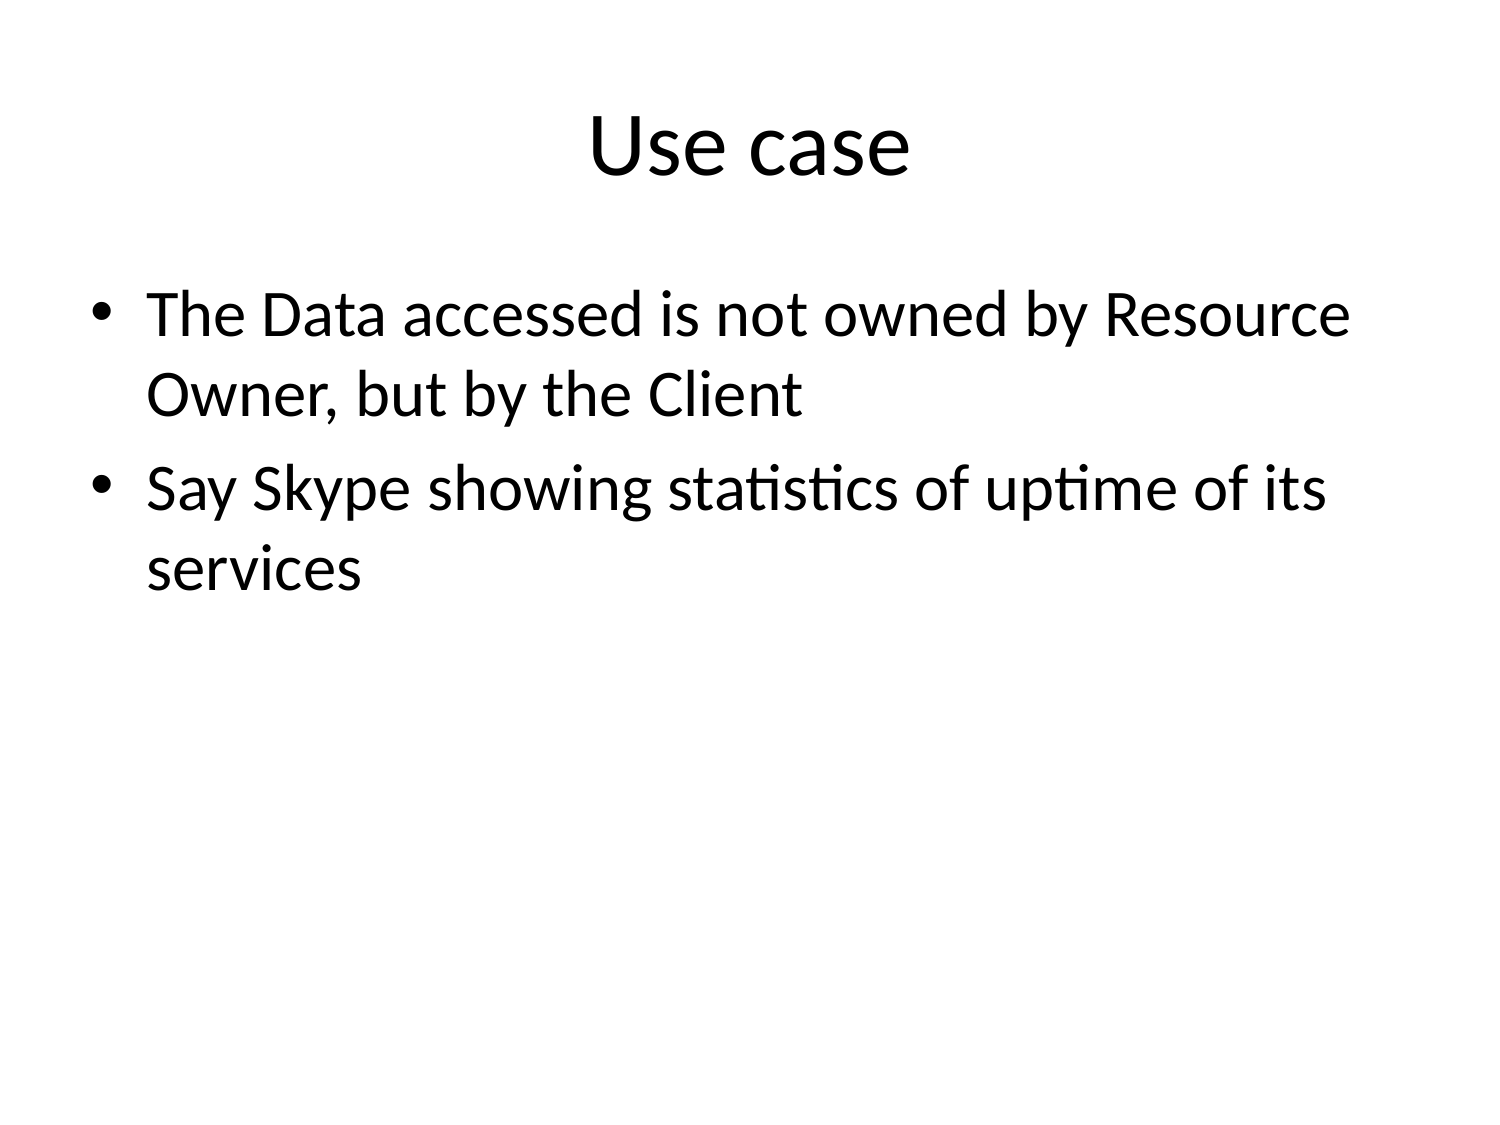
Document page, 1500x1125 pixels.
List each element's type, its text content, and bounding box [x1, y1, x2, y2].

title Use case [75, 45, 1425, 233]
list The Data accessed is not owned by Resource Owner, but by the Client Say Skype showing statistics of uptime of its services [75, 262, 1425, 1005]
